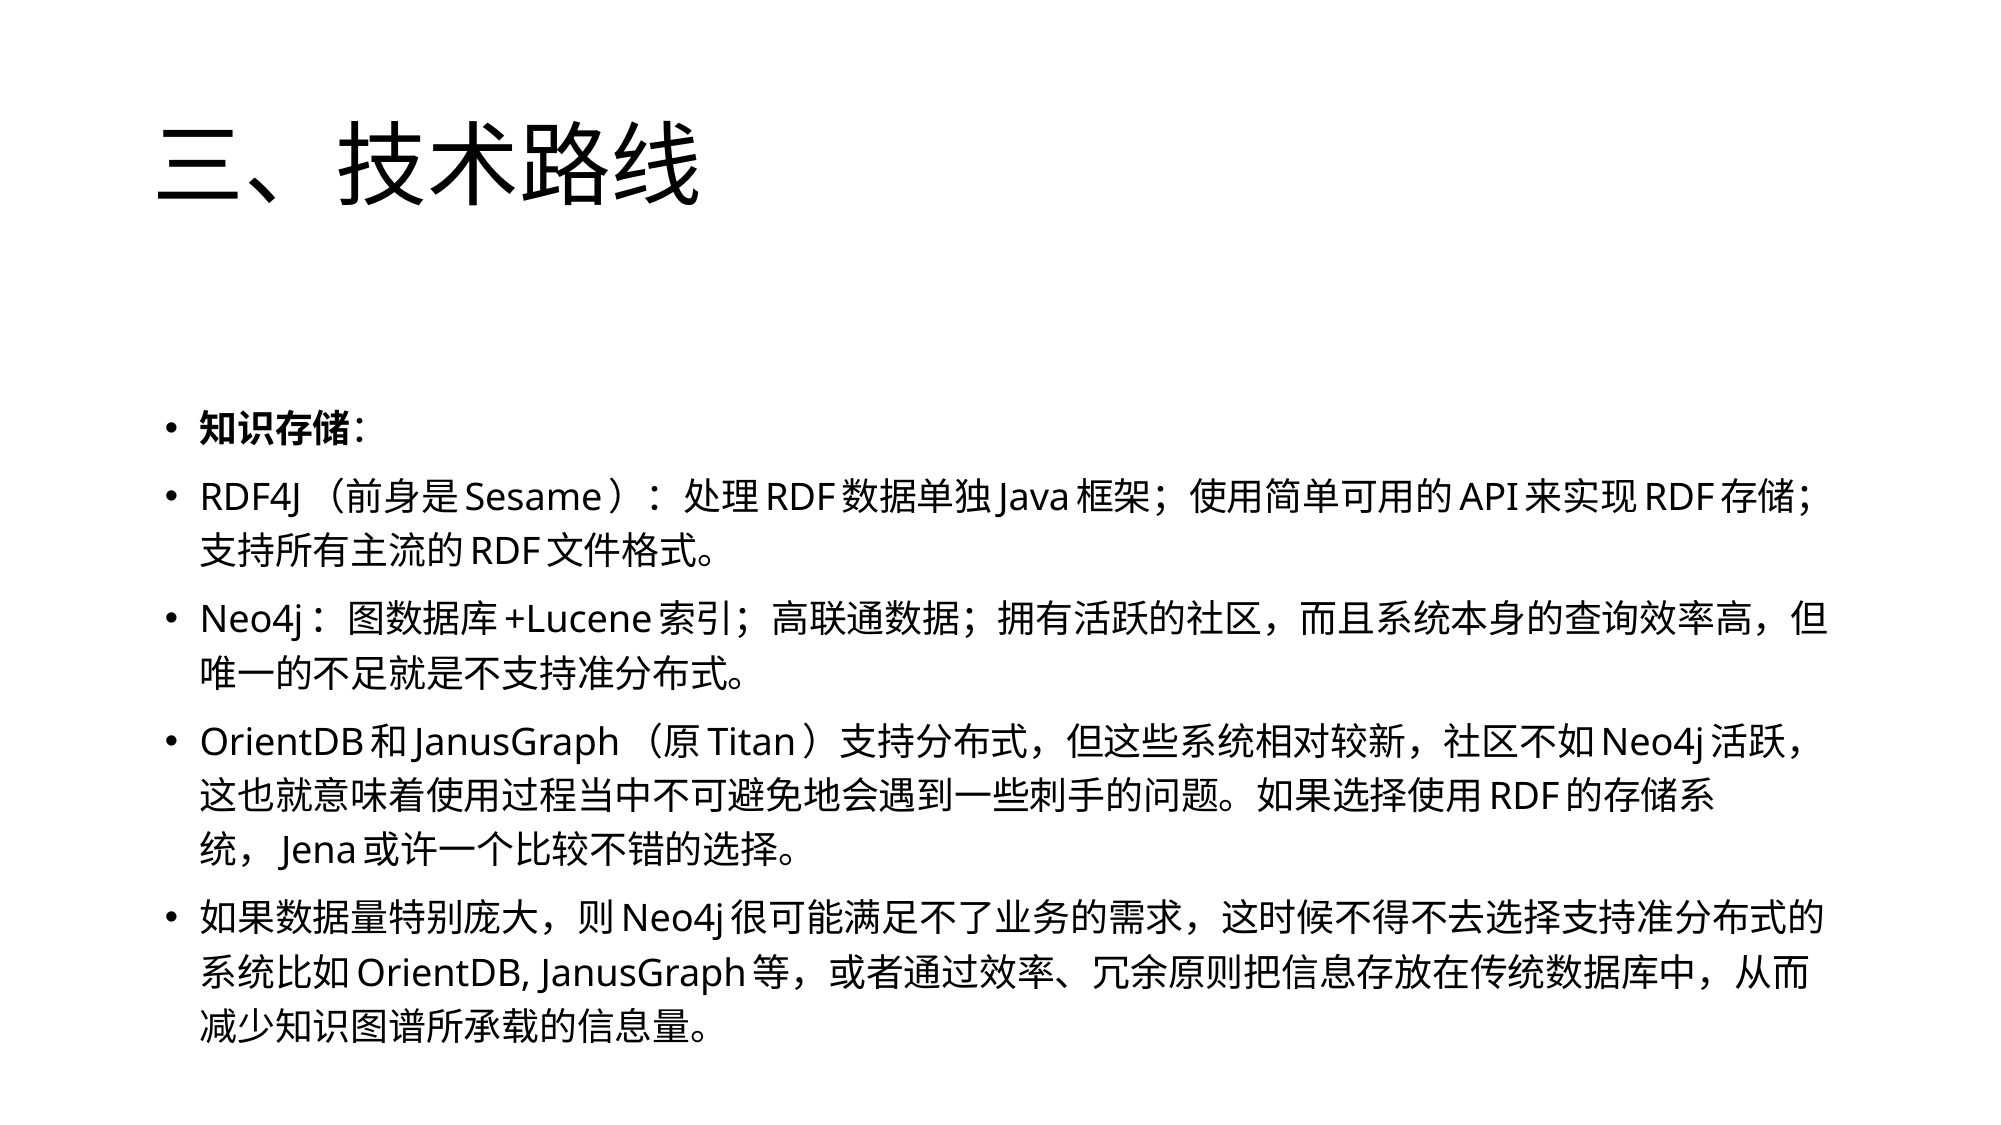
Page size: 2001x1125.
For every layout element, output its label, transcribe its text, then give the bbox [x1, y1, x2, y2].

title 三、技术路线 [137, 59, 1863, 278]
list 知识存储： RDF4J（前身是Sesame）：处理RDF数据单独Java框架；使用简单可用的API来实现RDF存储；支持所有主流的RDF文件格式。 Neo4j：图数据库+Lucene索引；高联通数据；拥有活跃的社区，而且系统本身的查询效率高，但唯一的不足就是不支持准分布式。 OrientDB和JanusGraph（原Titan）支持分布式，但这些系统相对较新，社区不如Neo4j活跃，这也就意味着使用过程当中不可避免地会遇到一些刺手的问题。如果选择使用RDF的存储系统，Jena或许一个比较不错的选择。 如果数据量特别庞大，则Neo4j很可能满足不了业务的需求，这时候不得不去选择支持准分布式的系统比如OrientDB, JanusGraph等，或者通过效率、冗余原则把信息存放在传统数据库中，从而减少知识图谱所承载的信息量。 [149, 388, 1850, 1058]
